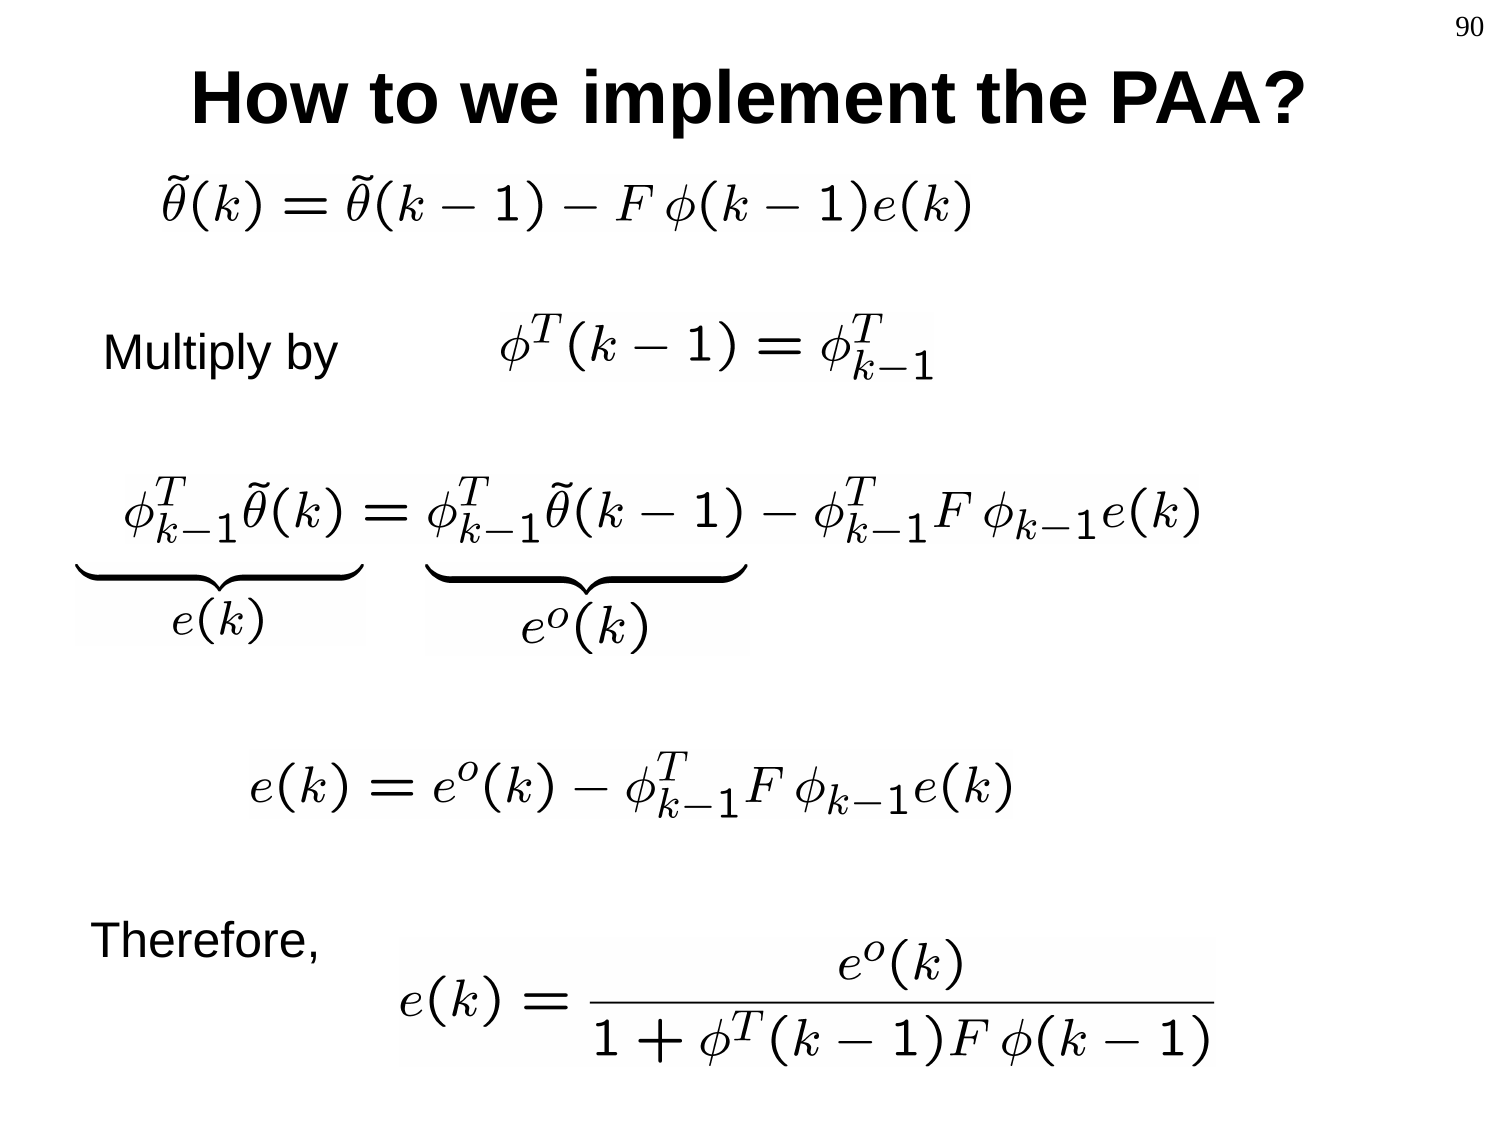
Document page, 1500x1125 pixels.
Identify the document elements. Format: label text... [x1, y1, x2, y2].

picture [162, 174, 972, 232]
title How to we implement the PAA? [112, 0, 1388, 188]
picture [424, 562, 751, 656]
picture [74, 562, 366, 646]
picture [249, 749, 1013, 820]
text_box Therefore, [74, 900, 1350, 1013]
list Multiply by [87, 312, 1363, 426]
picture [399, 937, 1216, 1067]
slide_number 90 [1388, 0, 1500, 76]
picture [124, 474, 1199, 544]
picture [499, 312, 934, 382]
